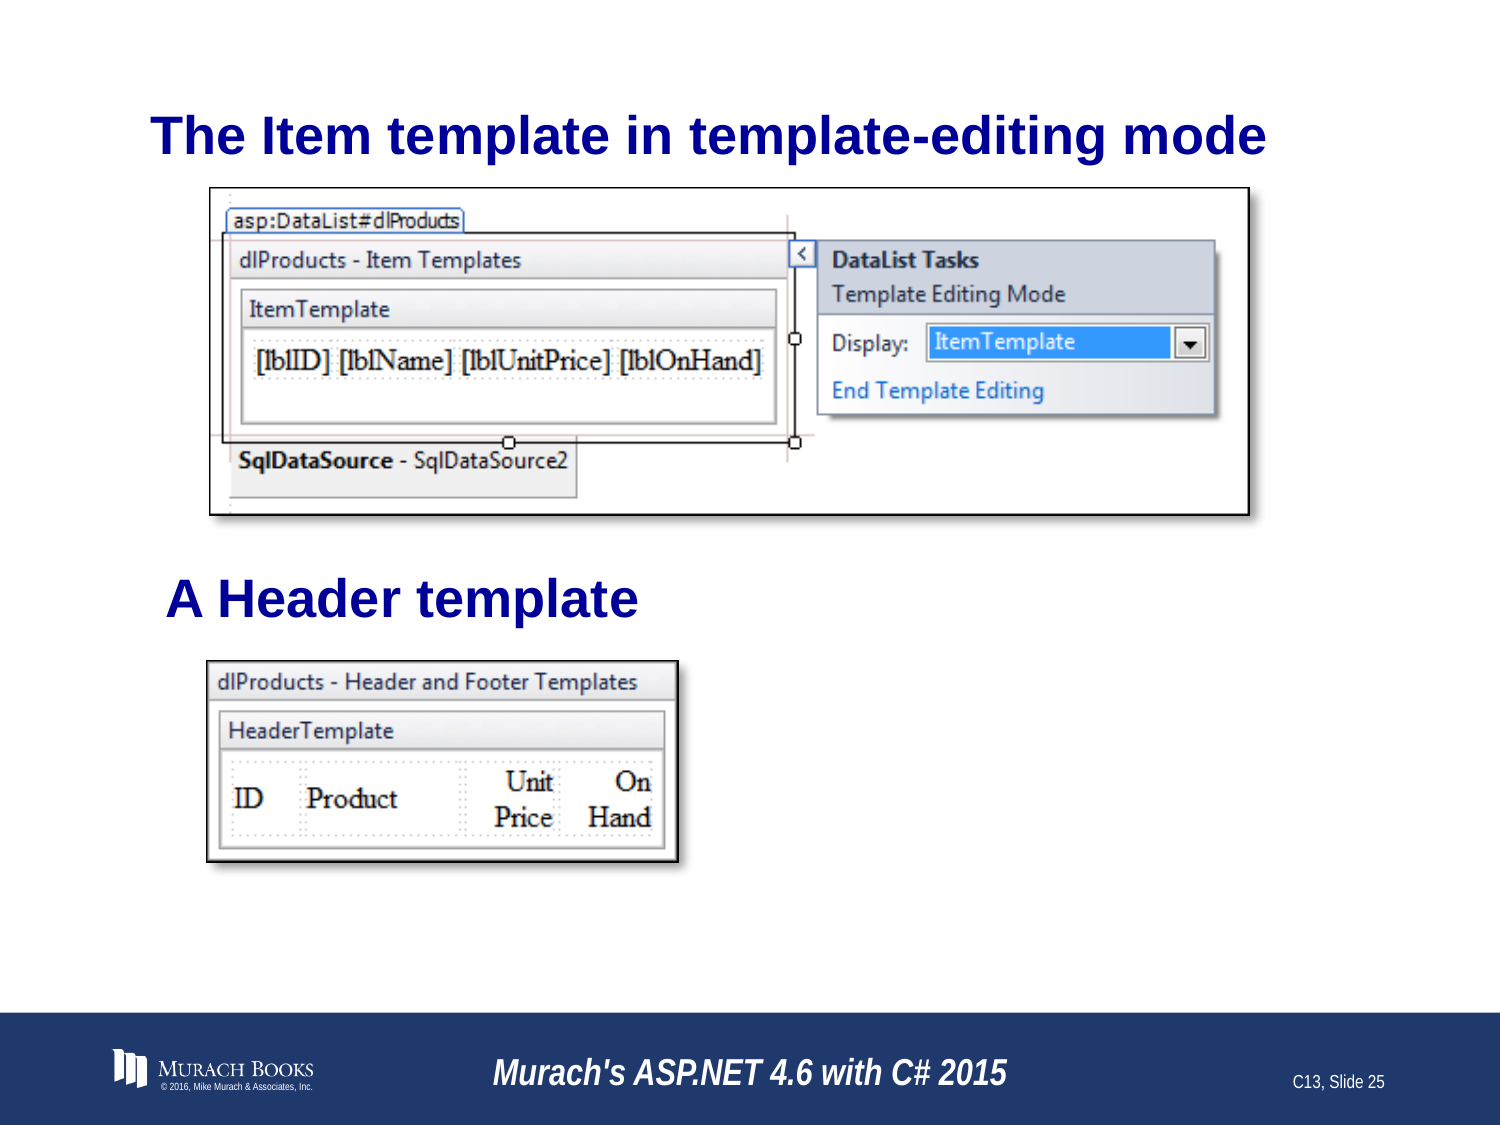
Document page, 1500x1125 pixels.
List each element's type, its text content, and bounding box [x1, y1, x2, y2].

footer © 2016, Mike Murach & Associates, Inc. [12, 1025, 463, 1100]
picture [205, 660, 679, 864]
slide_number Murach's ASP.NET 4.6 with C# 2015 [463, 1025, 1050, 1100]
picture [208, 187, 1251, 517]
slide_number C13, Slide 25 [1087, 1025, 1400, 1100]
title The Item template in template-editing mode [150, 99, 1350, 166]
text_box A Header template [149, 562, 1350, 628]
